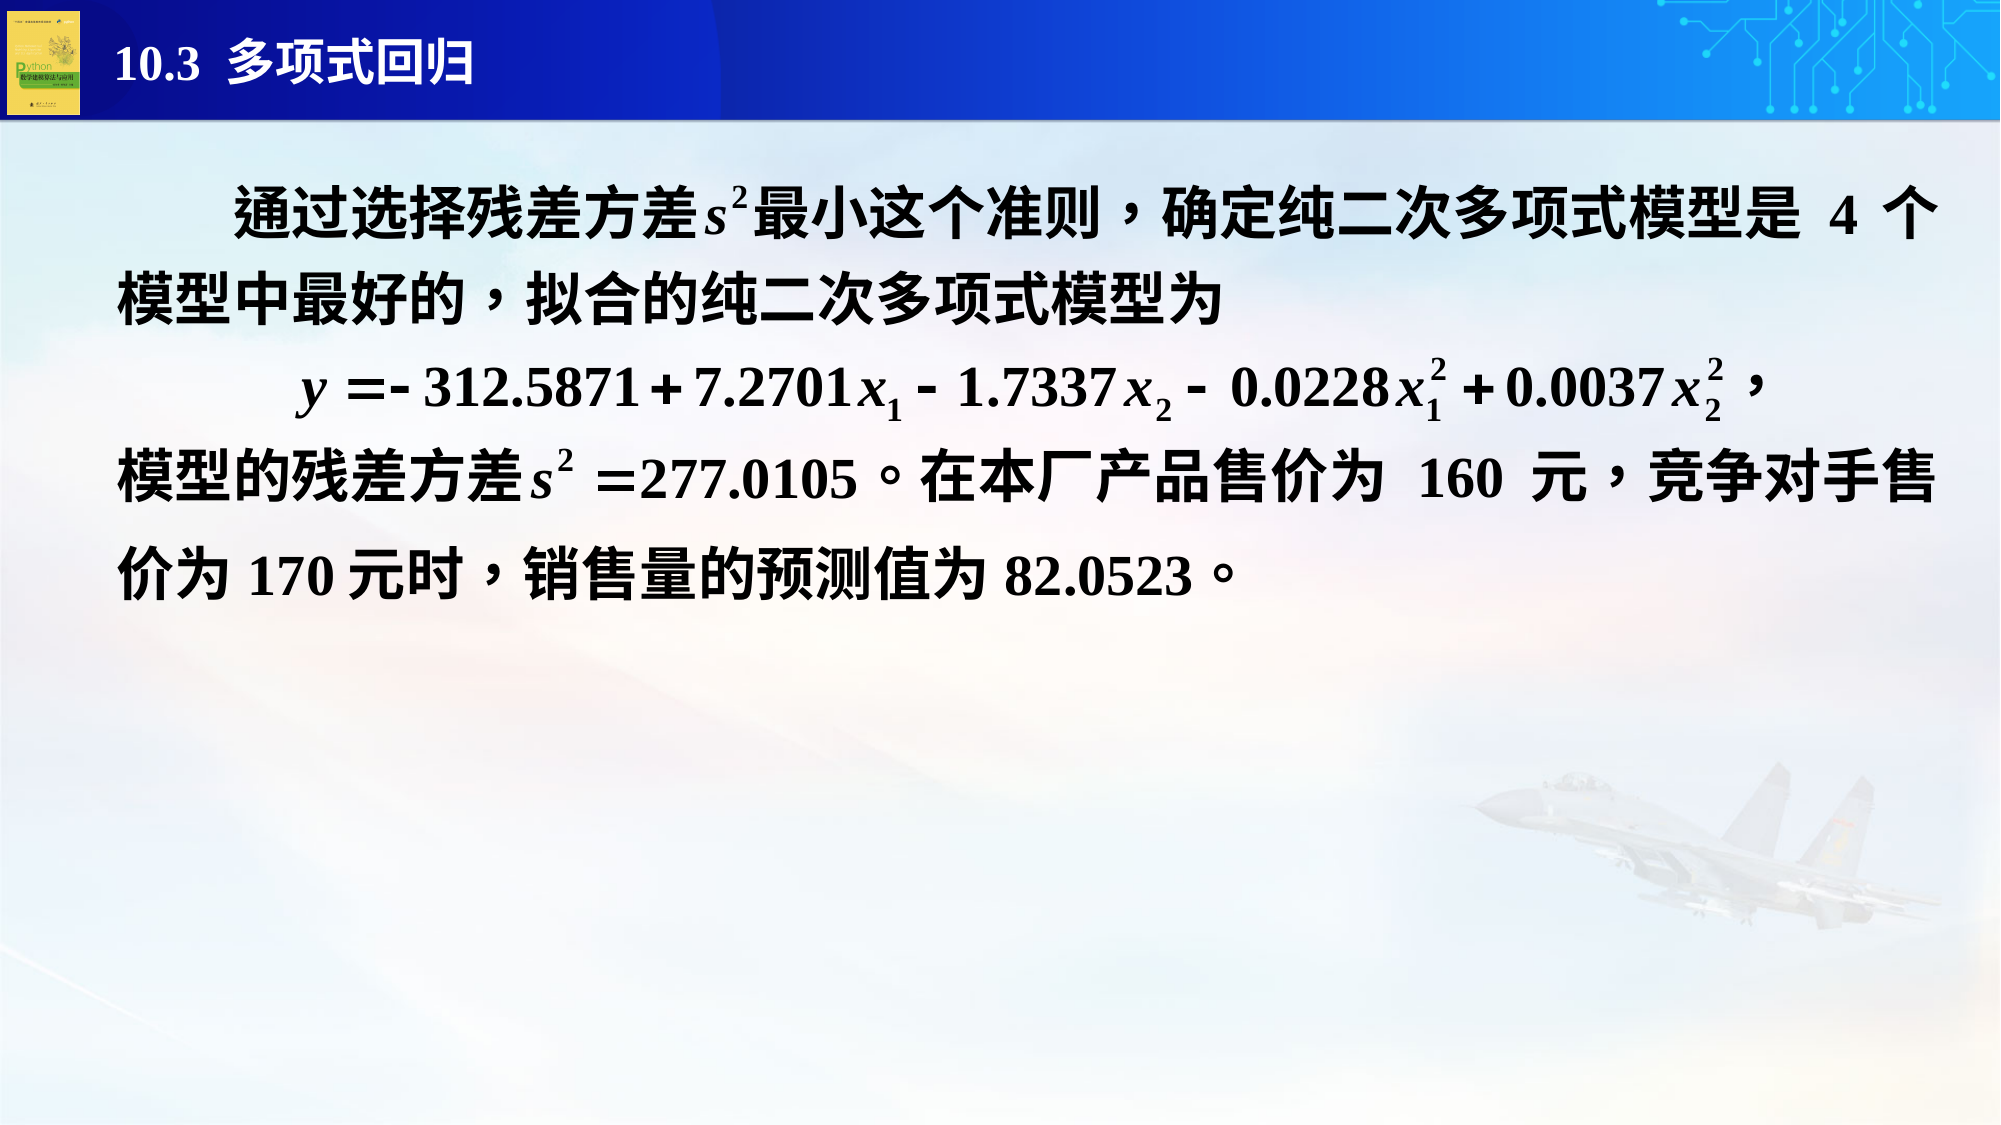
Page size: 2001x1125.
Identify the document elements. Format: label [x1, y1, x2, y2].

picture [0, 0, 2000, 1125]
text_box [116, 171, 1939, 1069]
